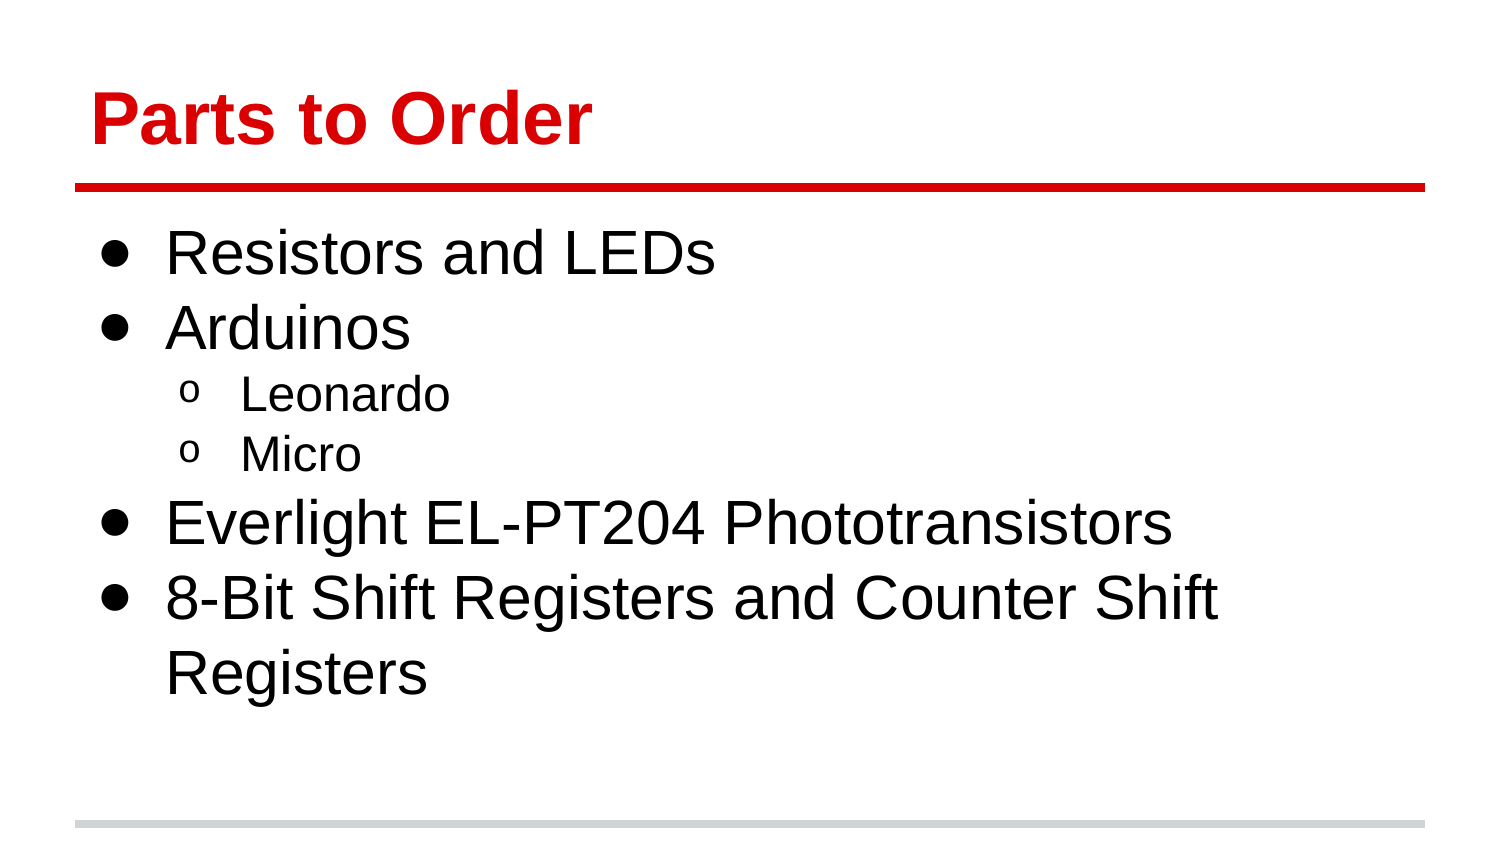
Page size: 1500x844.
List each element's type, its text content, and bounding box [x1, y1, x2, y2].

list Resistors and LEDs Arduinos Leonardo Micro Everlight EL-PT204 Phototransistors 8-Bit Shift Registers and Counter Shift Registers [75, 196, 1425, 808]
title Parts to Order [75, 33, 1425, 175]
